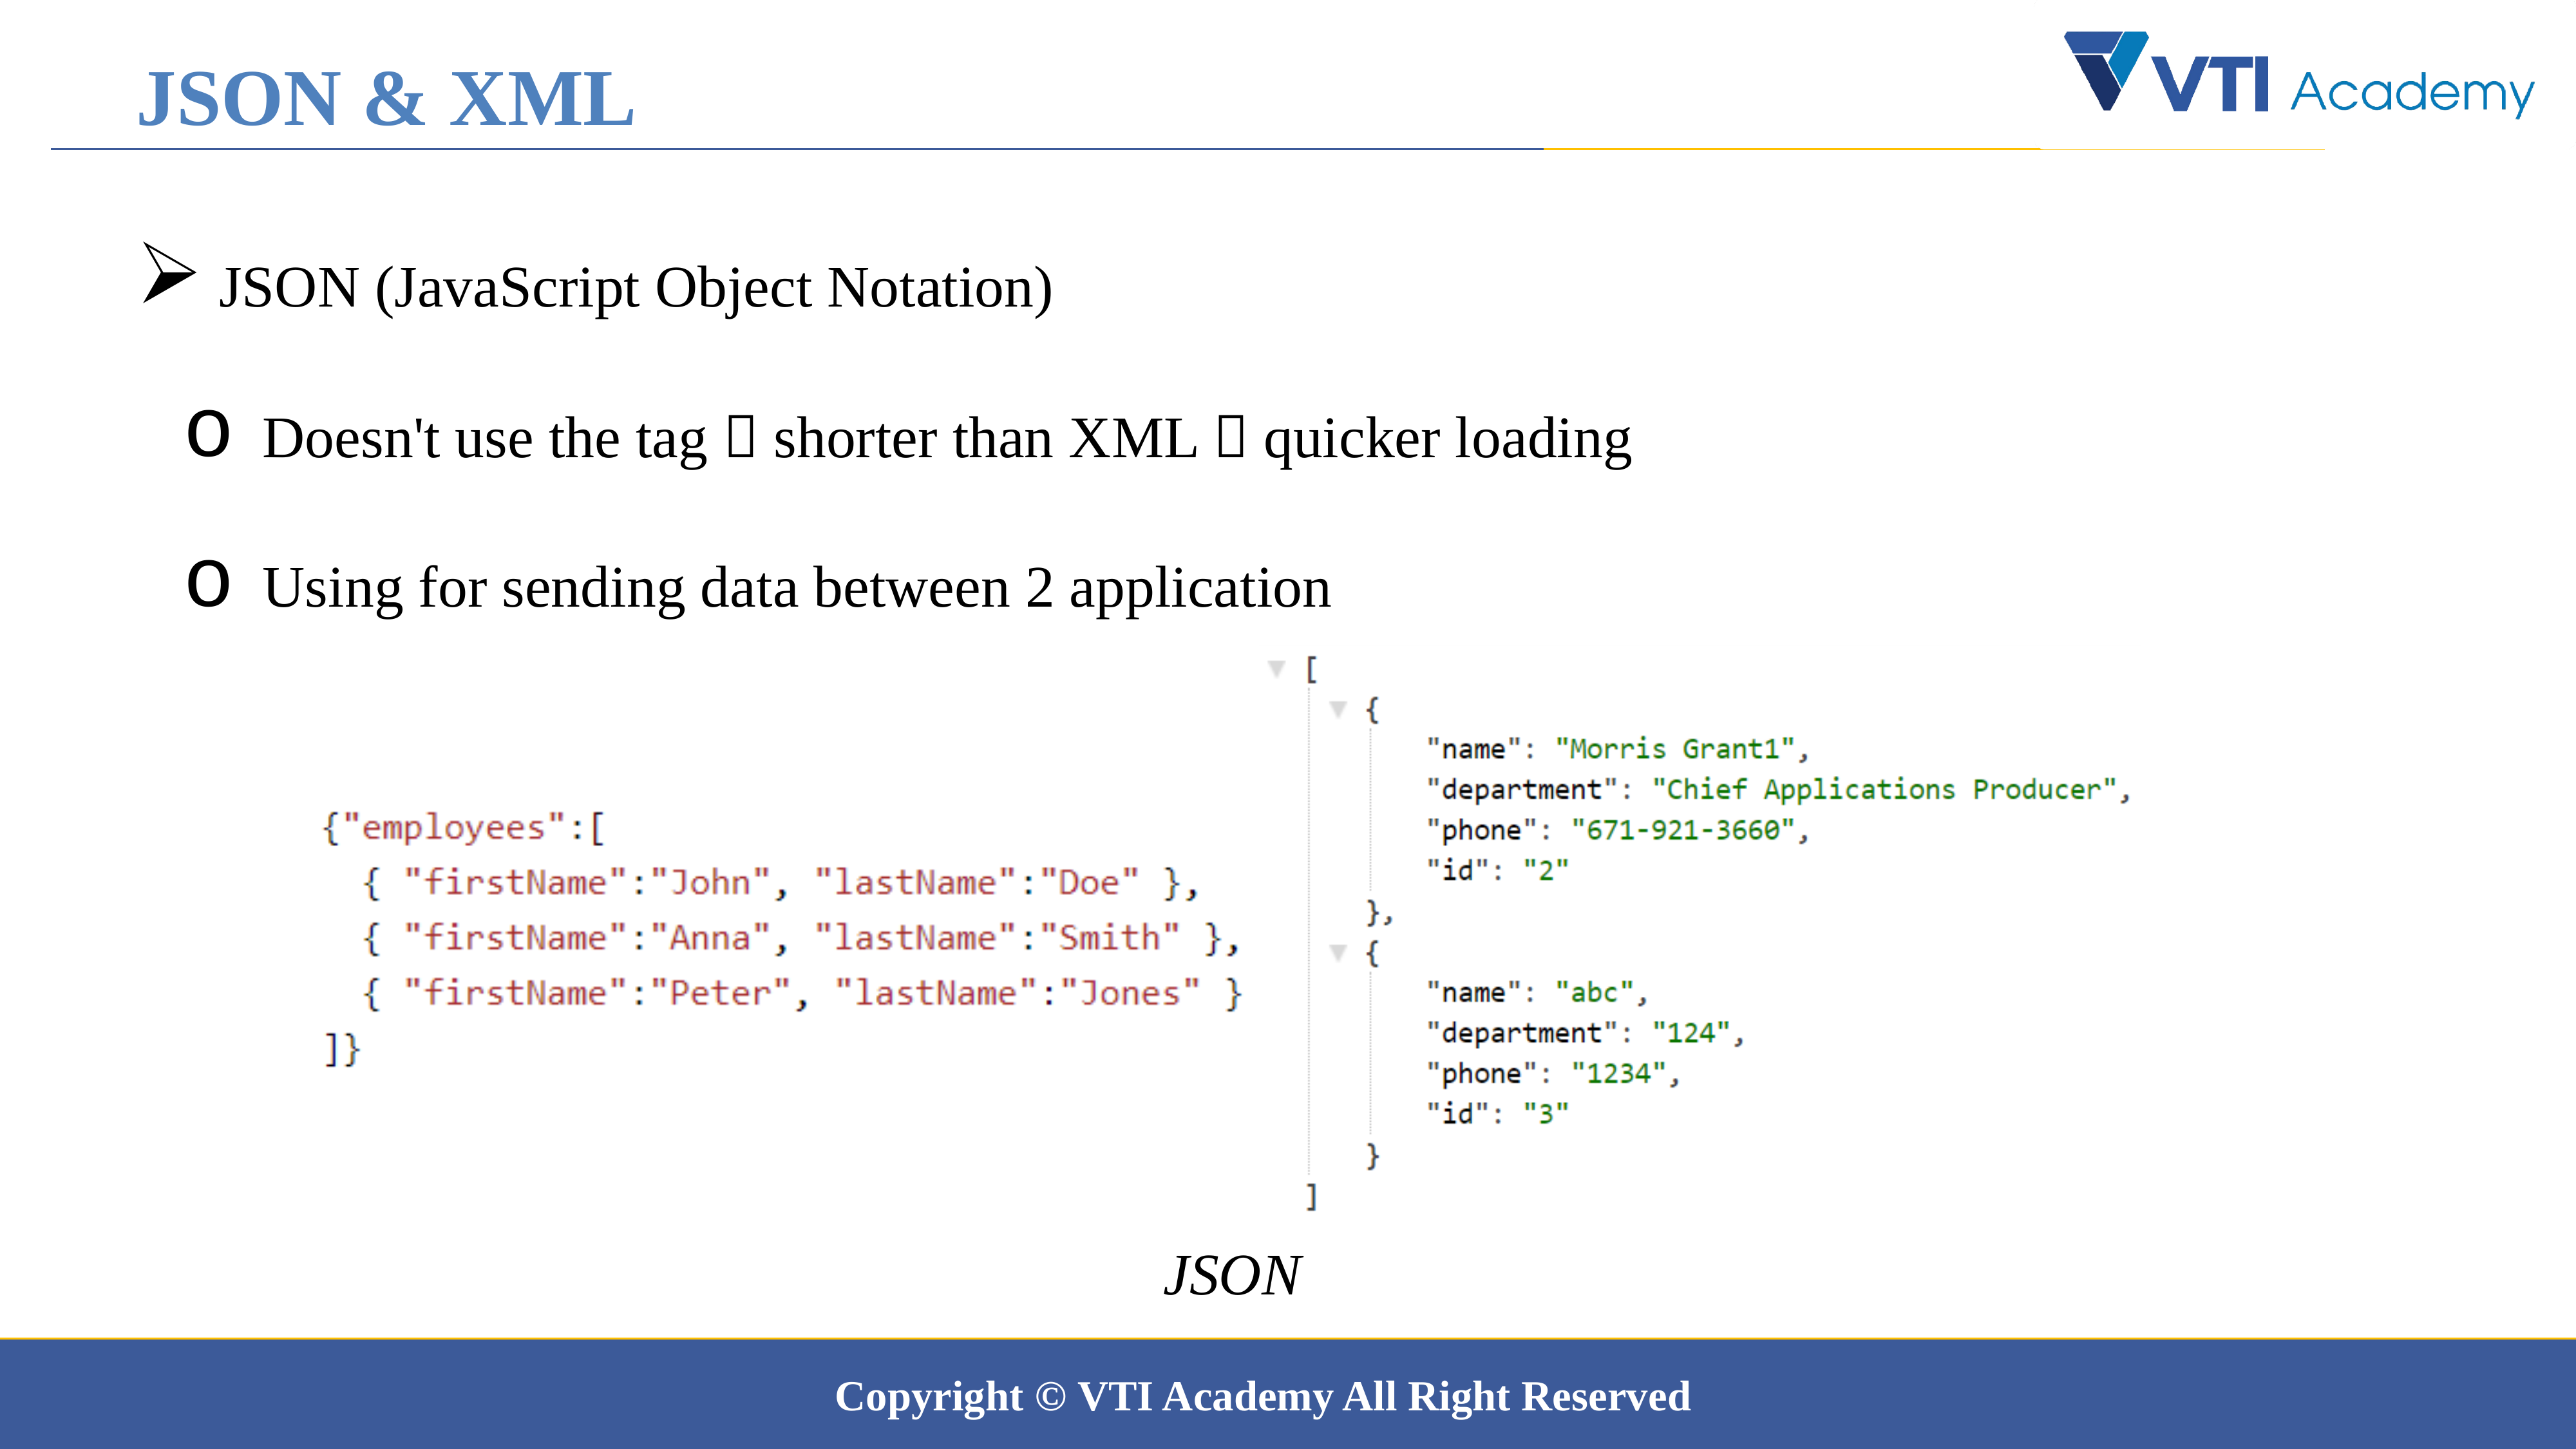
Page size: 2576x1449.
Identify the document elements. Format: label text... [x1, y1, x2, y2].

picture [2034, 0, 2576, 149]
picture [316, 645, 2141, 1231]
text_box JSON (JavaScript Object Notation) Doesn't use the tag  shorter than XML  quicker loading Using for sending data between 2 application [126, 243, 1955, 657]
text_box JSON [1153, 1230, 1365, 1346]
text_box JSON & XML [126, 60, 996, 126]
